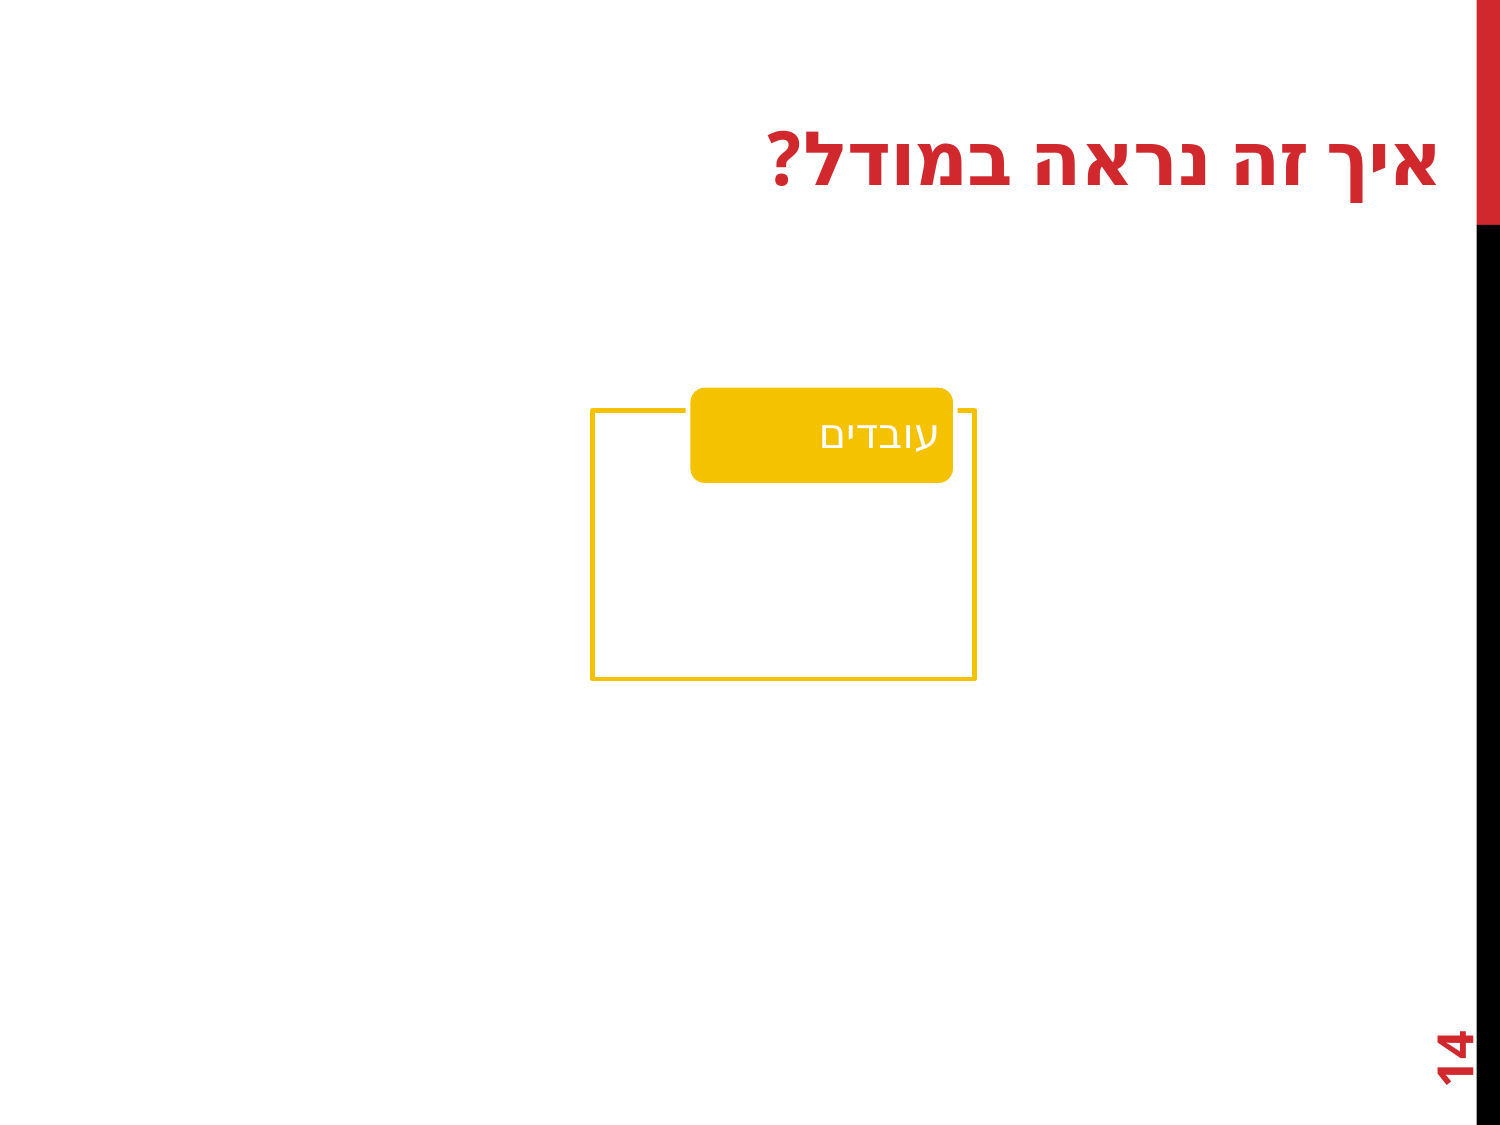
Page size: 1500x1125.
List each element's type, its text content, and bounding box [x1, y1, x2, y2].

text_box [591, 372, 975, 717]
title איך זה נראה במודל? [75, 25, 1459, 209]
slide_number 14 [1427, 887, 1488, 1104]
